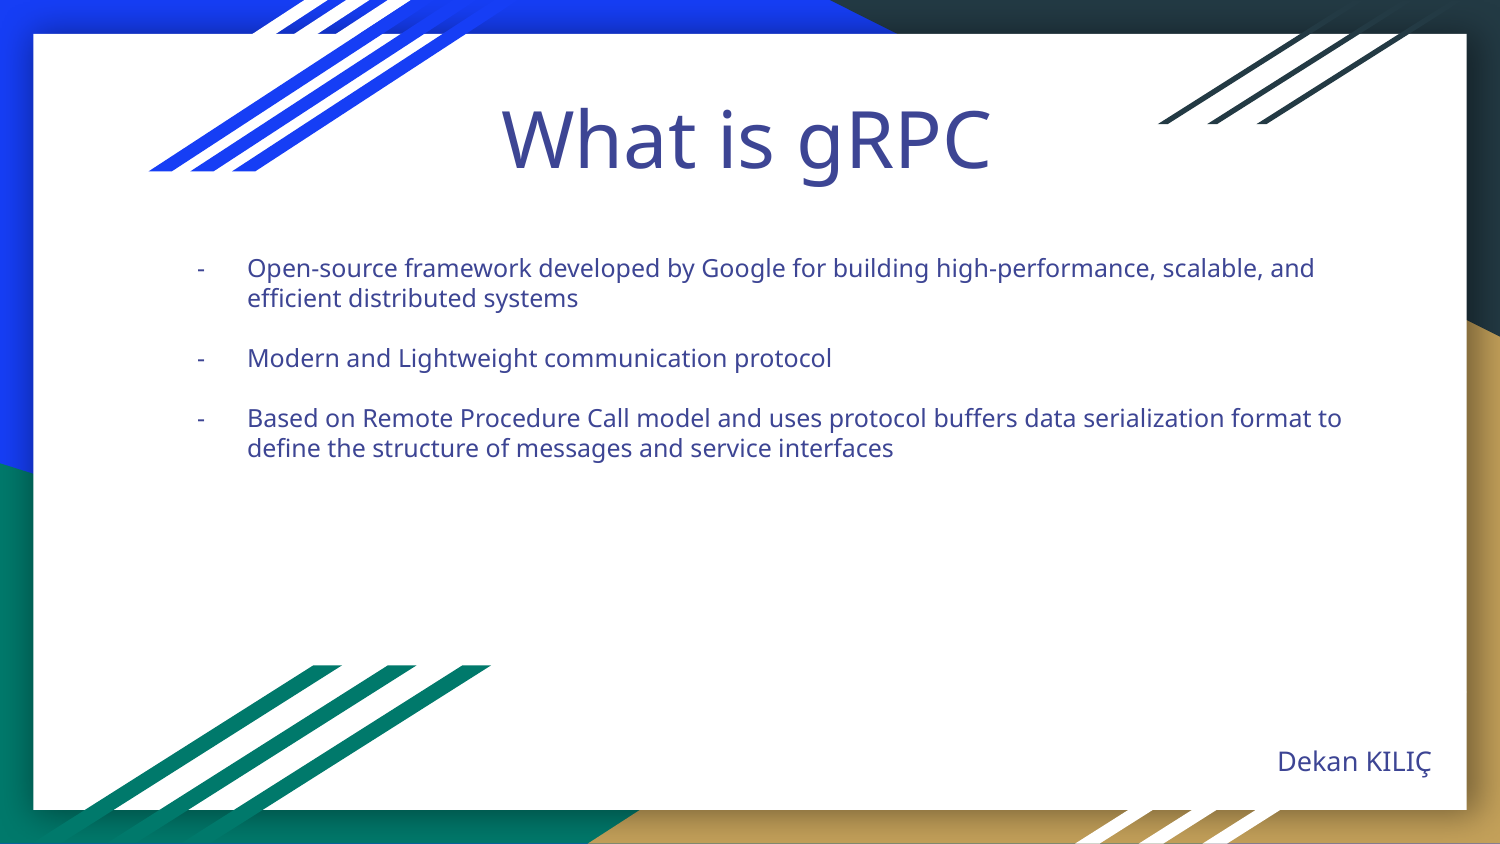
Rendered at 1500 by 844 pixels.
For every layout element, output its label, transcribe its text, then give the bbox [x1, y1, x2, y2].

text_box Open-source framework developed by Google for building high-performance, scalable, and efficient distributed systems Modern and Lightweight communication protocol Based on Remote Procedure Call model and uses protocol buffers data serialization format to define the structure of messages and service interfaces [157, 237, 1389, 538]
text_box Dekan KILIÇ [1262, 729, 1459, 793]
text_box What is gRPC [461, 74, 1053, 200]
